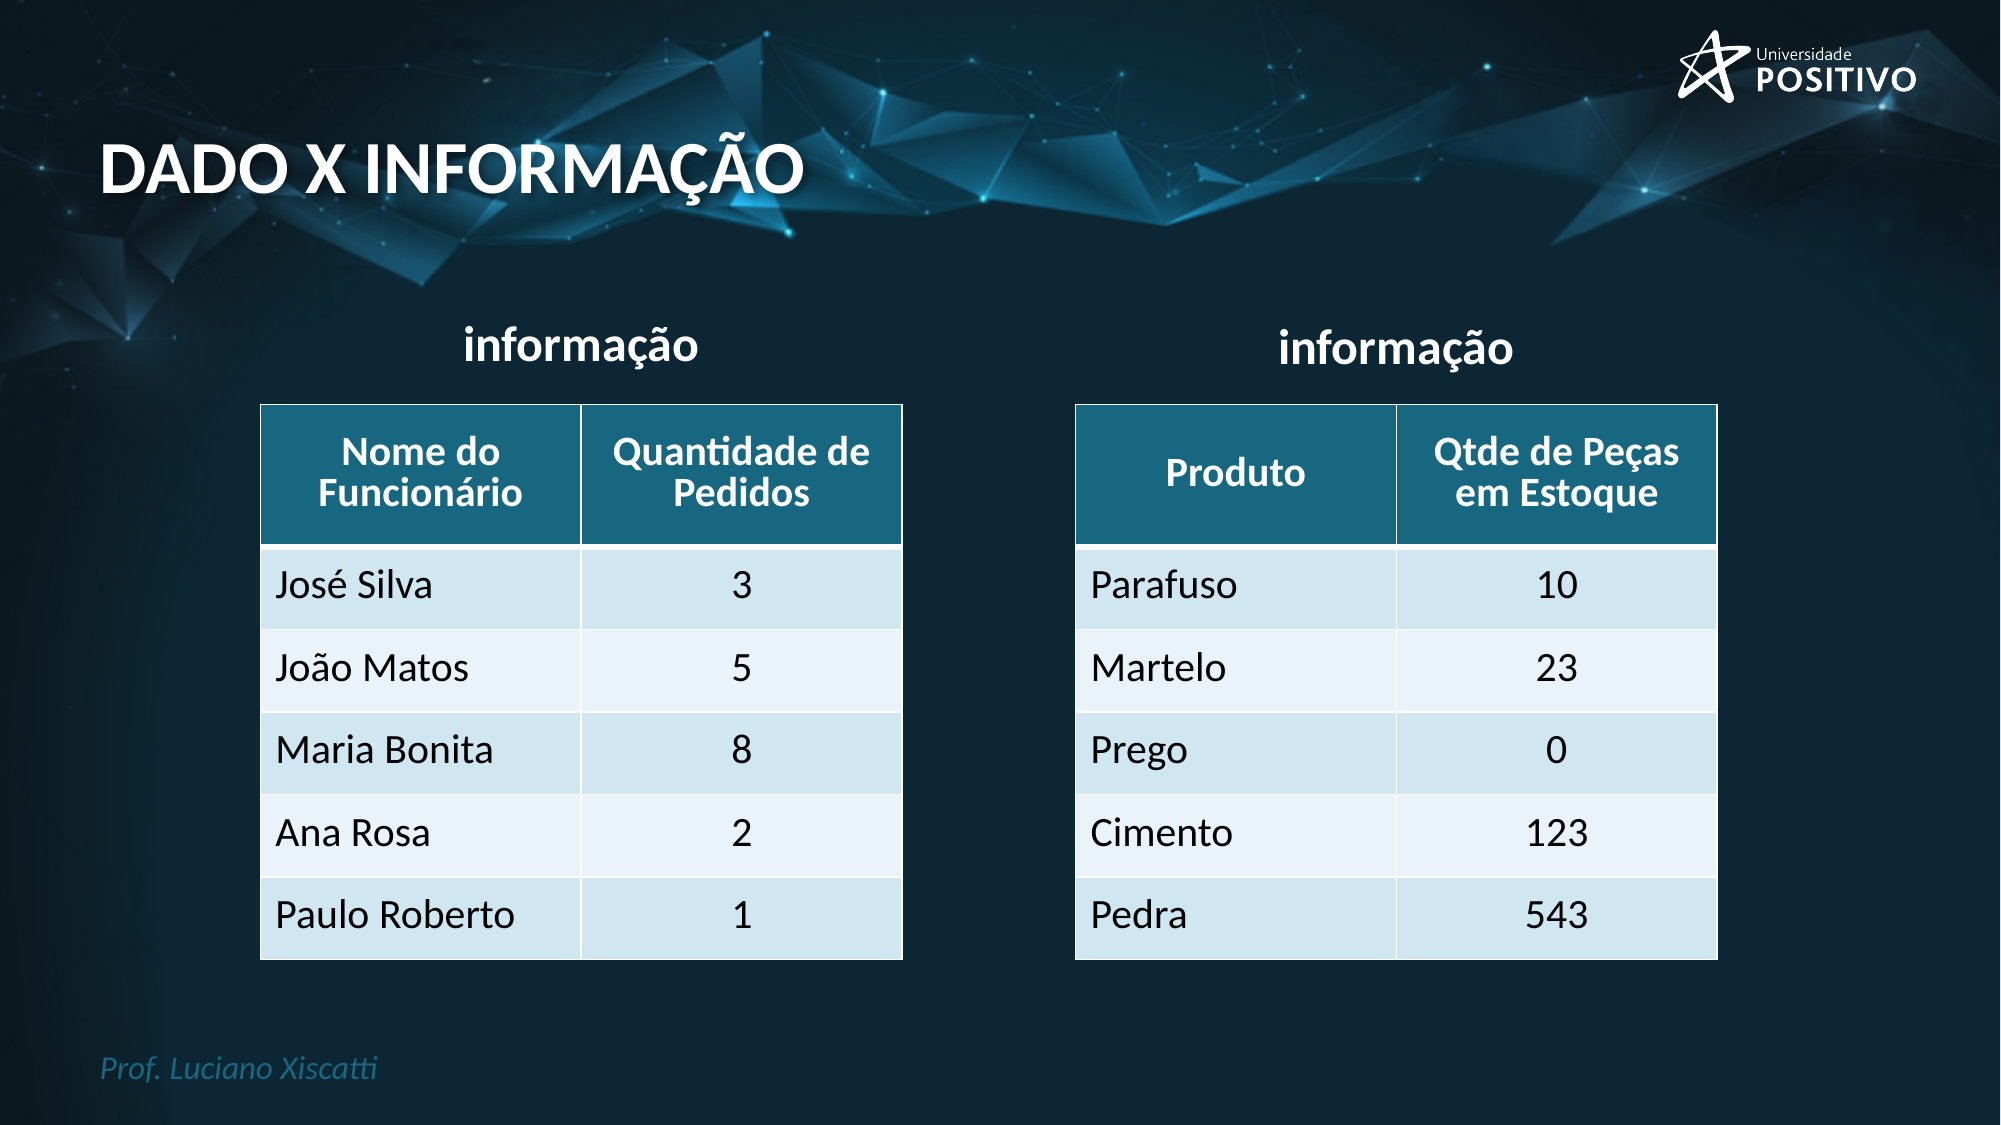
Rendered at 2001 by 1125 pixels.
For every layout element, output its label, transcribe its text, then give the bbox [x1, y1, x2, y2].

table_cell 10 [1397, 550, 1716, 629]
table_header Qtde de Peças em Estoque [1397, 405, 1716, 544]
table_cell 8 [582, 713, 901, 794]
table_cell 543 [1397, 878, 1716, 959]
table_cell 5 [582, 630, 901, 711]
table_cell Maria Bonita [261, 713, 580, 794]
title Dado x Informação [84, 57, 1916, 281]
table_cell 1 [582, 878, 901, 959]
table_cell Paulo Roberto [261, 878, 580, 959]
table_cell 23 [1397, 630, 1716, 711]
table_cell José Silva [261, 550, 580, 629]
table_cell 0 [1397, 713, 1716, 794]
table_cell 2 [582, 795, 901, 876]
table_cell Parafuso [1076, 550, 1396, 629]
table_header Produto [1076, 405, 1396, 544]
table_header Nome do Funcionário [261, 405, 580, 544]
table_cell João Matos [261, 630, 580, 711]
text_box informação [1075, 307, 1718, 383]
table_cell Pedra [1076, 878, 1396, 959]
table_cell 3 [582, 550, 901, 629]
table_cell Martelo [1076, 630, 1396, 711]
picture [0, 0, 2001, 1125]
table_cell Prego [1076, 713, 1396, 794]
text_box informação [260, 303, 903, 379]
table_cell 123 [1397, 795, 1716, 876]
table_cell Ana Rosa [261, 795, 580, 876]
table_header Quantidade de Pedidos [582, 405, 901, 544]
table_cell Cimento [1076, 795, 1396, 876]
